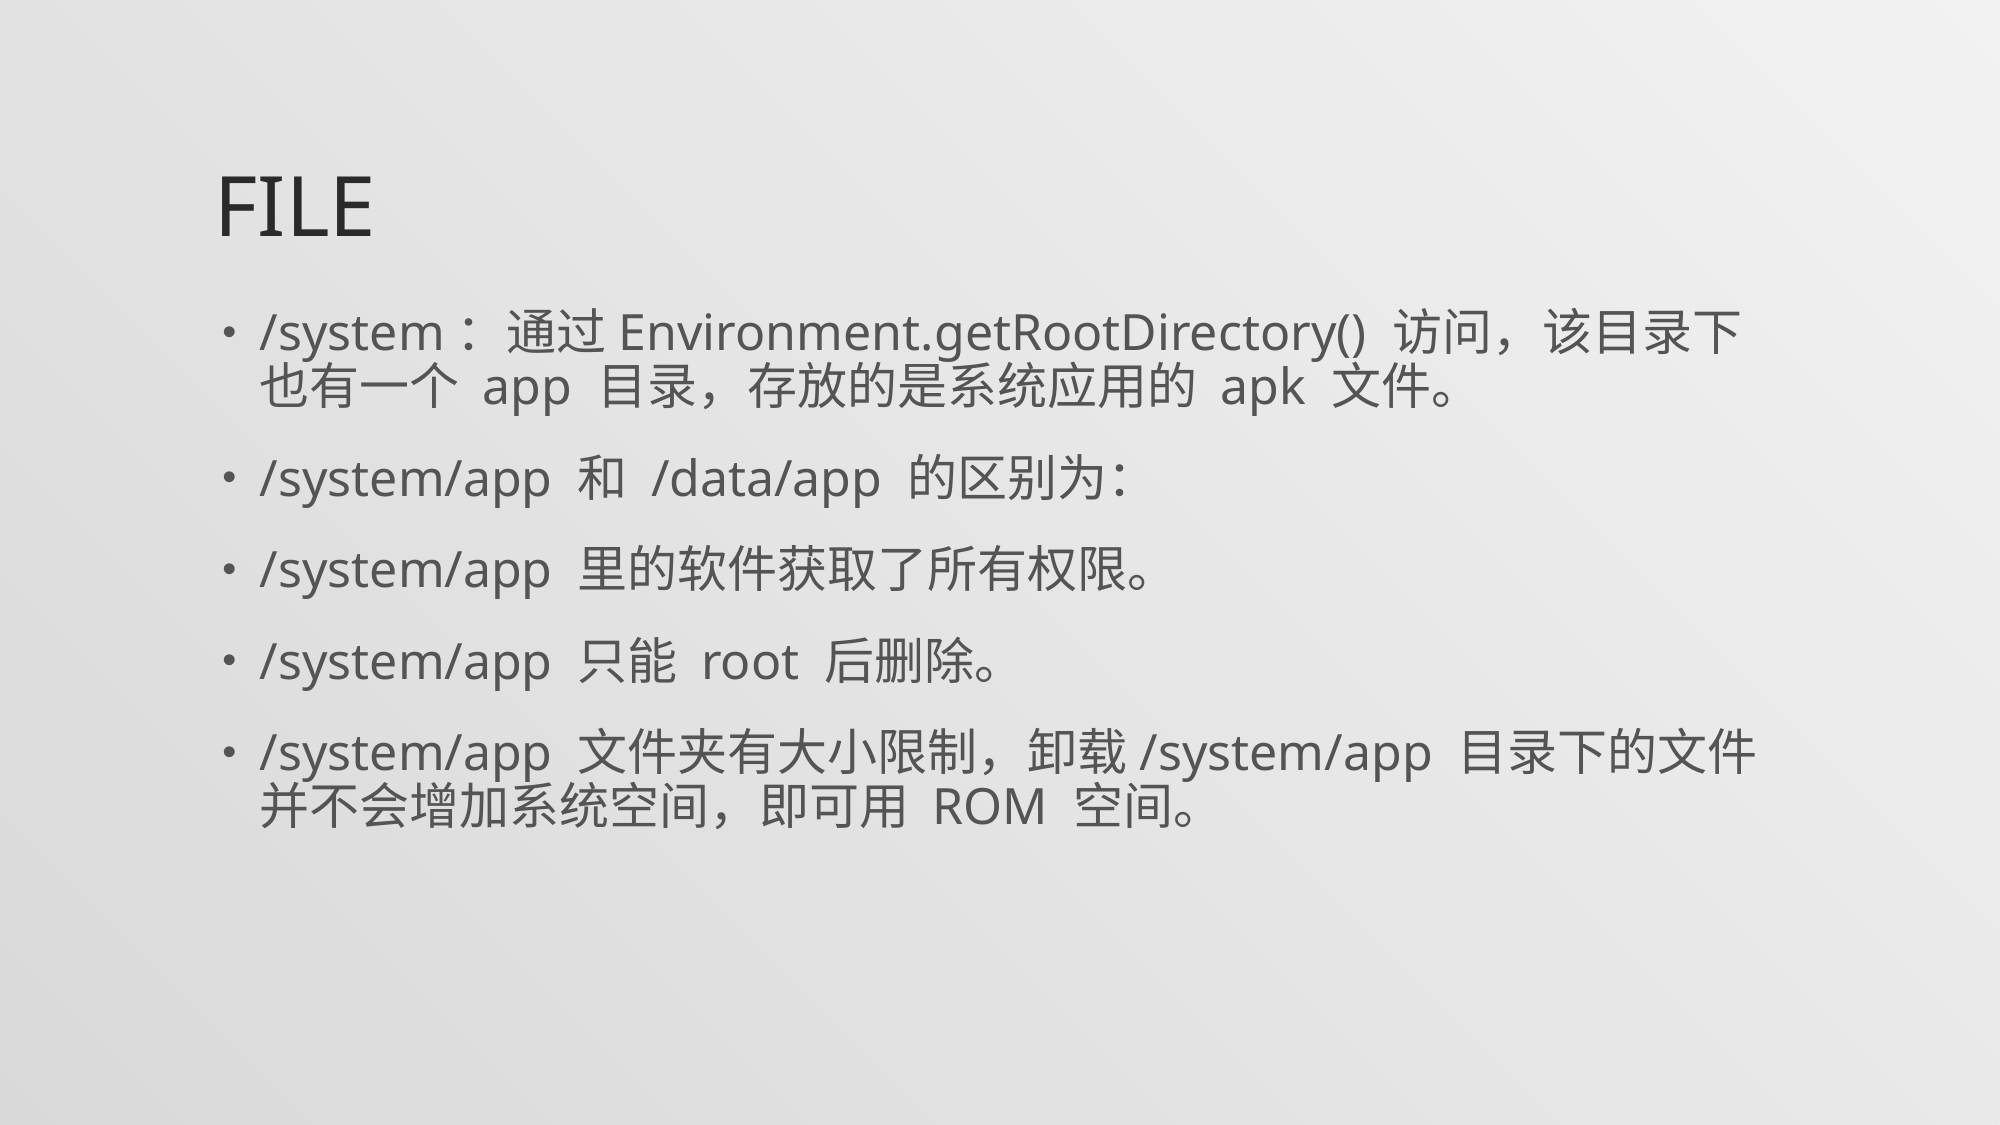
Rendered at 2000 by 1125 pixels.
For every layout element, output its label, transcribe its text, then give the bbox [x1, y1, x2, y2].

title FILE [199, 45, 1800, 263]
list /system：通过Environment.getRootDirectory() 访问，该目录下也有一个 app 目录，存放的是系统应用的 apk 文件。 /system/app 和 /data/app 的区别为： /system/app 里的软件获取了所有权限。 /system/app 只能 root 后删除。 /system/app 文件夹有大小限制，卸载/system/app 目录下的文件并不会增加系统空间，即可用 ROM 空间。 [199, 299, 1800, 1013]
